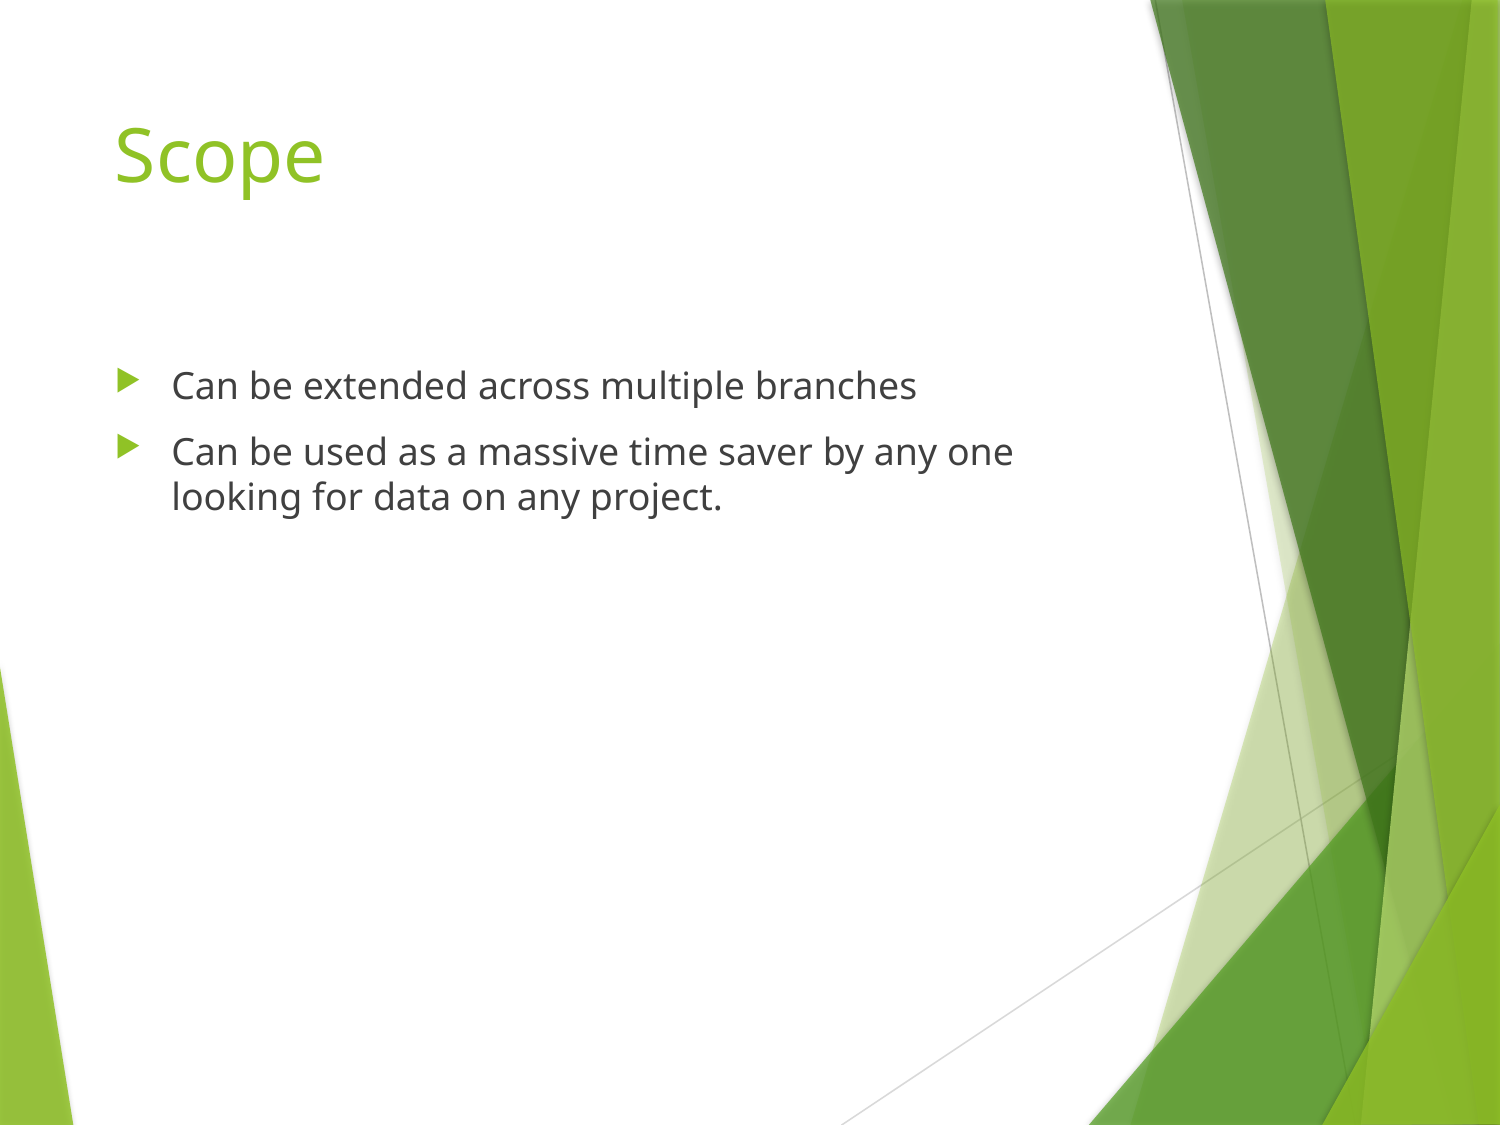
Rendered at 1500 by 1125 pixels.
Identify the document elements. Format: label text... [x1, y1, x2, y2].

list Can be extended across multiple branches Can be used as a massive time saver by any one looking for data on any project. [99, 354, 1142, 992]
title Scope [99, 99, 1142, 317]
